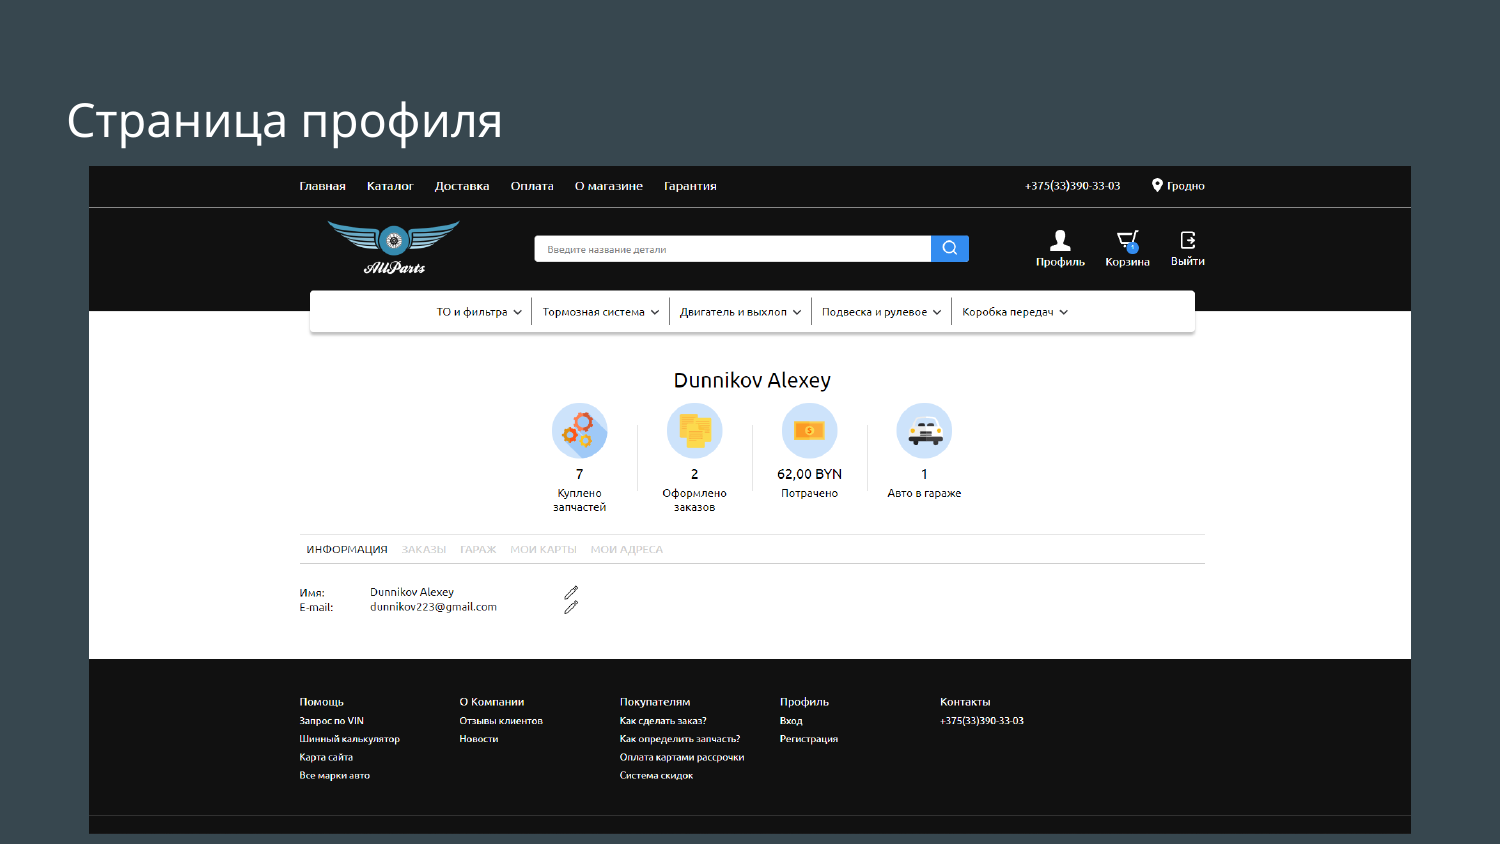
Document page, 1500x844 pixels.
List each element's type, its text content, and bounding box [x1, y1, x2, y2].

picture [89, 166, 1411, 834]
title Страница профиля [51, 72, 1449, 167]
